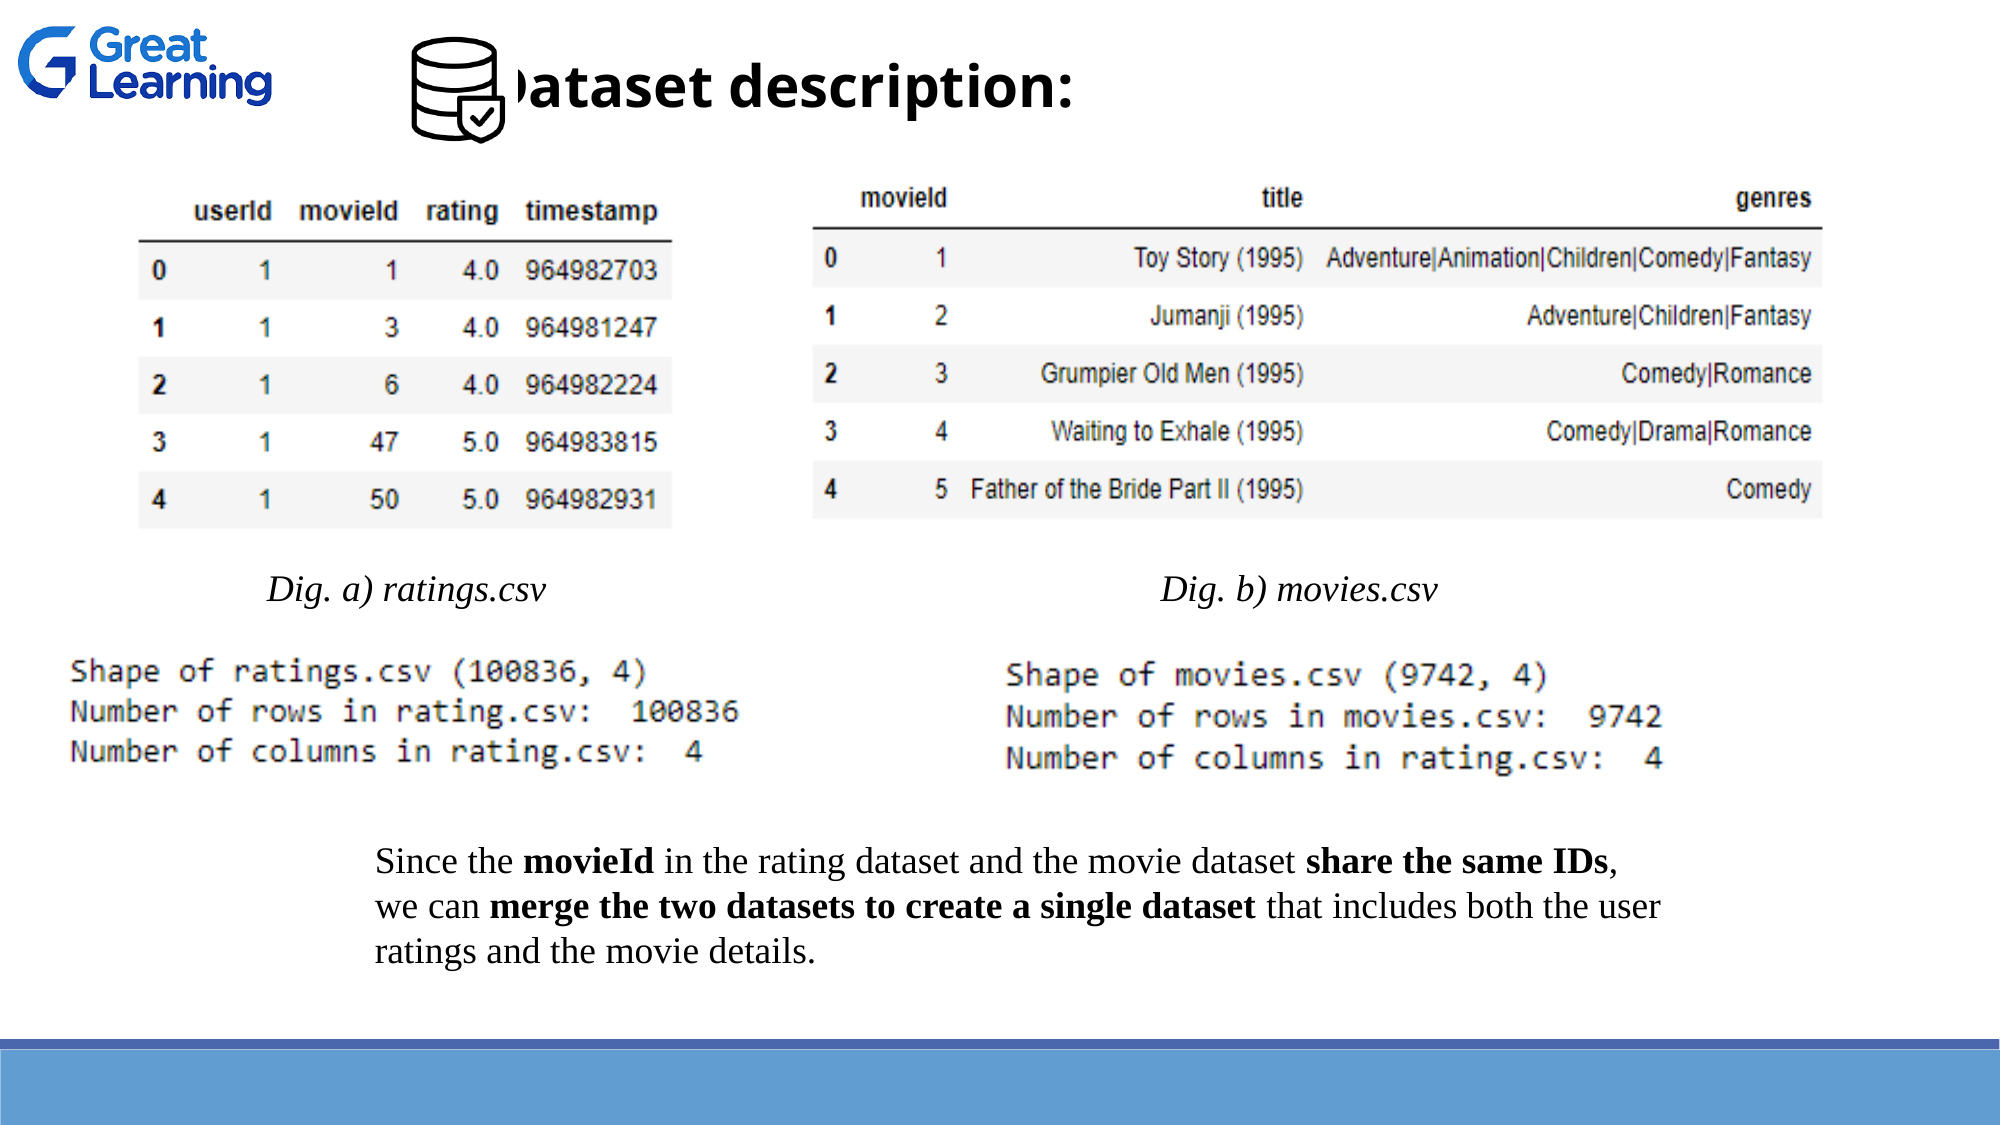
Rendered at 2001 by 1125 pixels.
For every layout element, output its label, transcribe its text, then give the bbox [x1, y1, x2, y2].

picture [59, 653, 755, 787]
text_box Dig. a) ratings.csv [220, 556, 593, 617]
picture [796, 180, 1844, 548]
picture [999, 656, 1682, 790]
picture [390, 26, 518, 154]
text_box Dig. b) movies.csv [1113, 556, 1486, 617]
picture [125, 189, 688, 539]
text_box Since the movieId in the rating dataset and the movie dataset share the same IDs, we can merge the two datasets to create a single dataset that includes both the user ratings and the movie details. [359, 828, 1681, 979]
text_box Dataset description: [471, 41, 1104, 197]
picture [0, 0, 291, 127]
